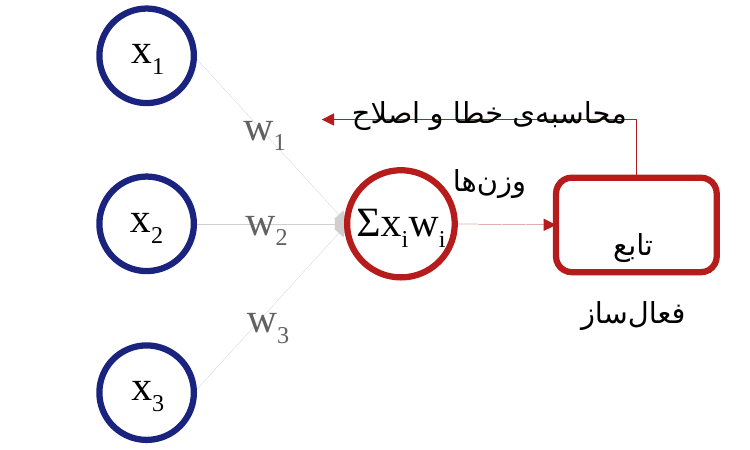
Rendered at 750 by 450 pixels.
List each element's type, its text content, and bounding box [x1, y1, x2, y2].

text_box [193, 55, 348, 223]
text_box [186, 195, 193, 252]
text_box محاسبه‌ی خطا و اصلاح وزن‌ها [509, 53, 671, 205]
text_box Σxiwi [348, 242, 359, 260]
text_box تابع فعال‌ساز [552, 185, 714, 337]
text_box [671, 176, 718, 267]
text_box [122, 7, 171, 14]
text_box x3 [114, 351, 182, 424]
text_box [120, 175, 173, 183]
text_box [98, 24, 184, 105]
text_box x1 [110, 14, 185, 87]
text_box [98, 357, 195, 441]
text_box x2 [107, 183, 186, 256]
text_box [185, 26, 195, 86]
text_box [348, 205, 449, 279]
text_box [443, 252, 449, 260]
text_box [110, 256, 183, 273]
text_box [122, 344, 172, 351]
text_box محاسبه‌ی خطا و اصلاح وزن‌ها [308, 53, 449, 205]
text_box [449, 0, 509, 306]
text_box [193, 223, 348, 393]
text_box [98, 196, 107, 252]
